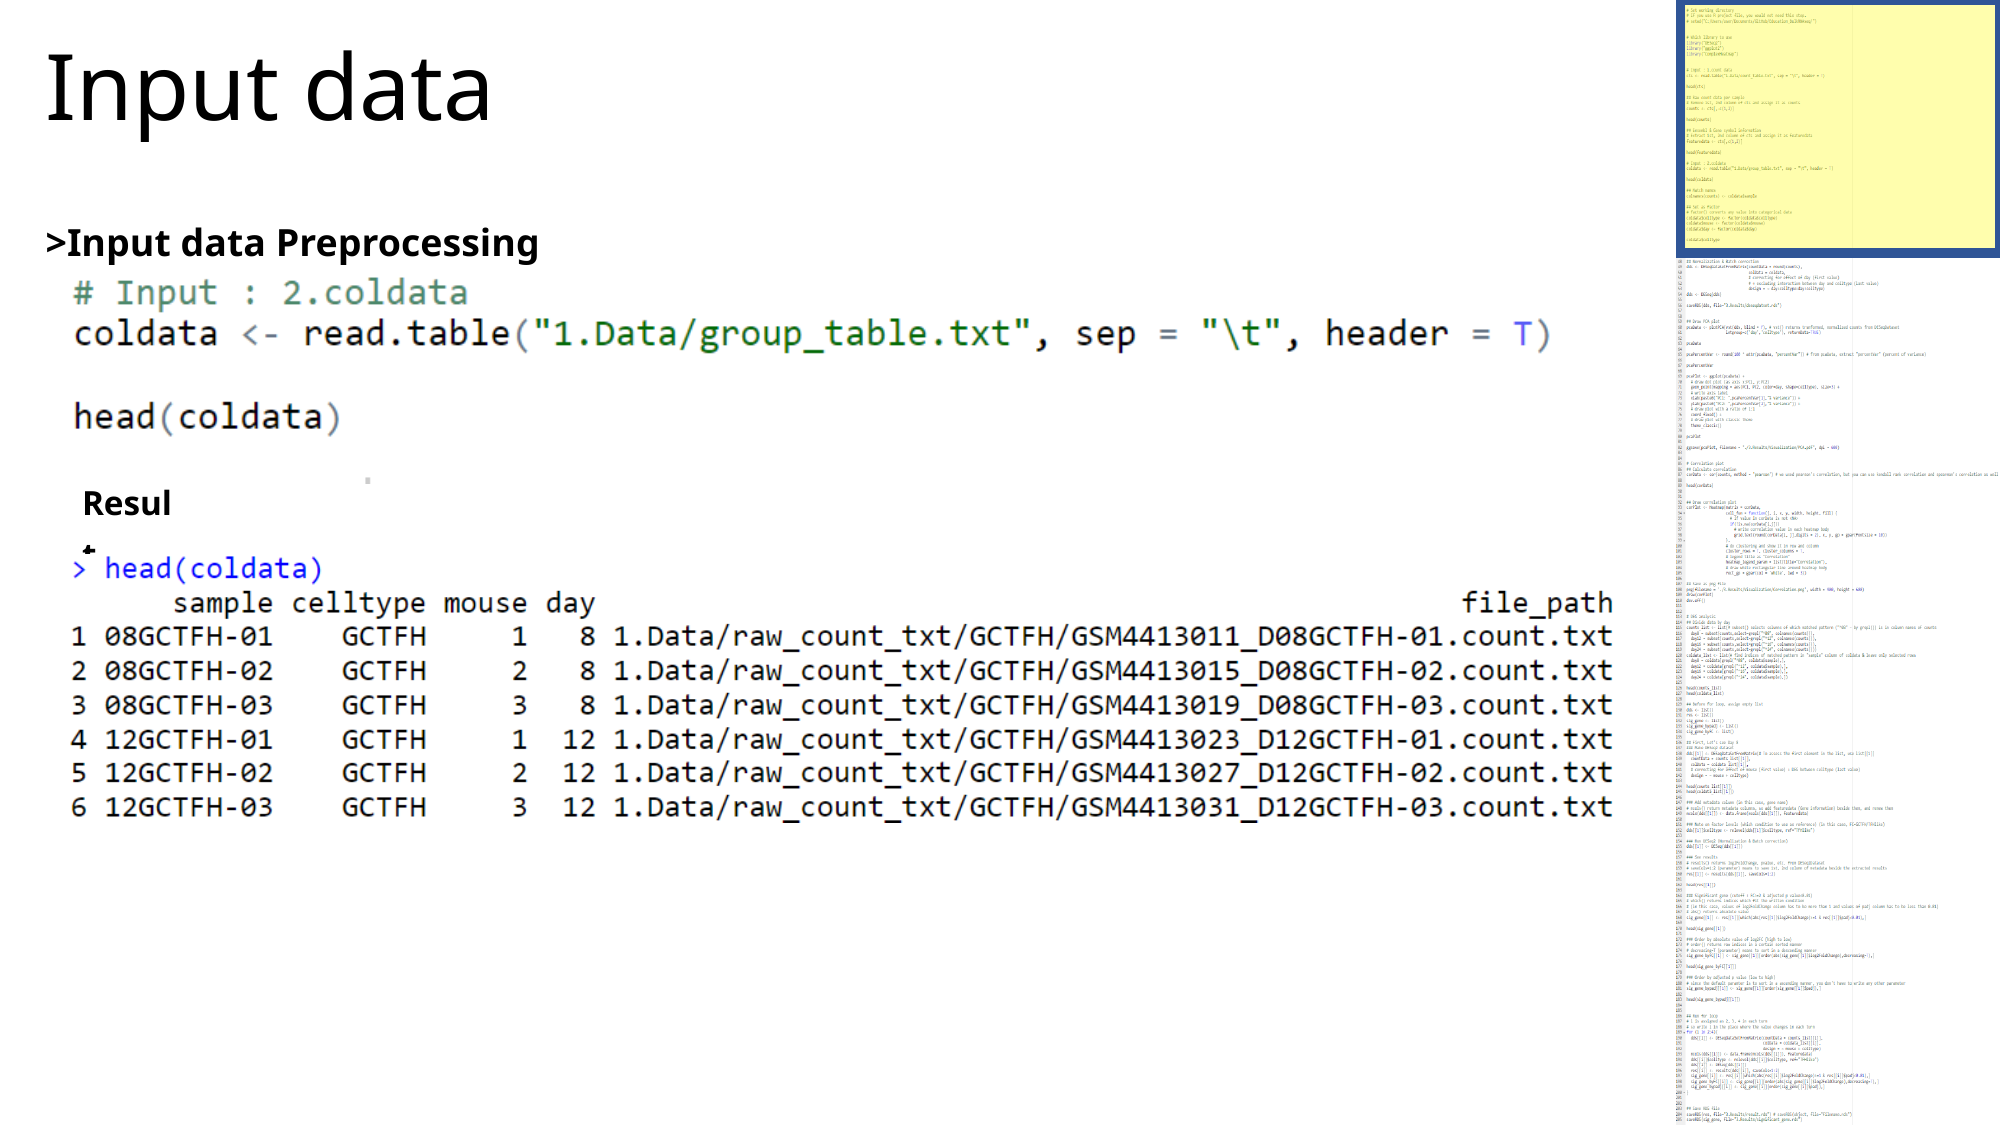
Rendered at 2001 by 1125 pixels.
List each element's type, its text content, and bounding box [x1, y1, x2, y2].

picture [67, 270, 1573, 484]
list >Input data Preprocessing [30, 197, 1676, 912]
picture [1676, 0, 2000, 1125]
picture [67, 554, 1621, 823]
text_box Result [67, 484, 196, 554]
title Input data [30, 26, 1676, 156]
